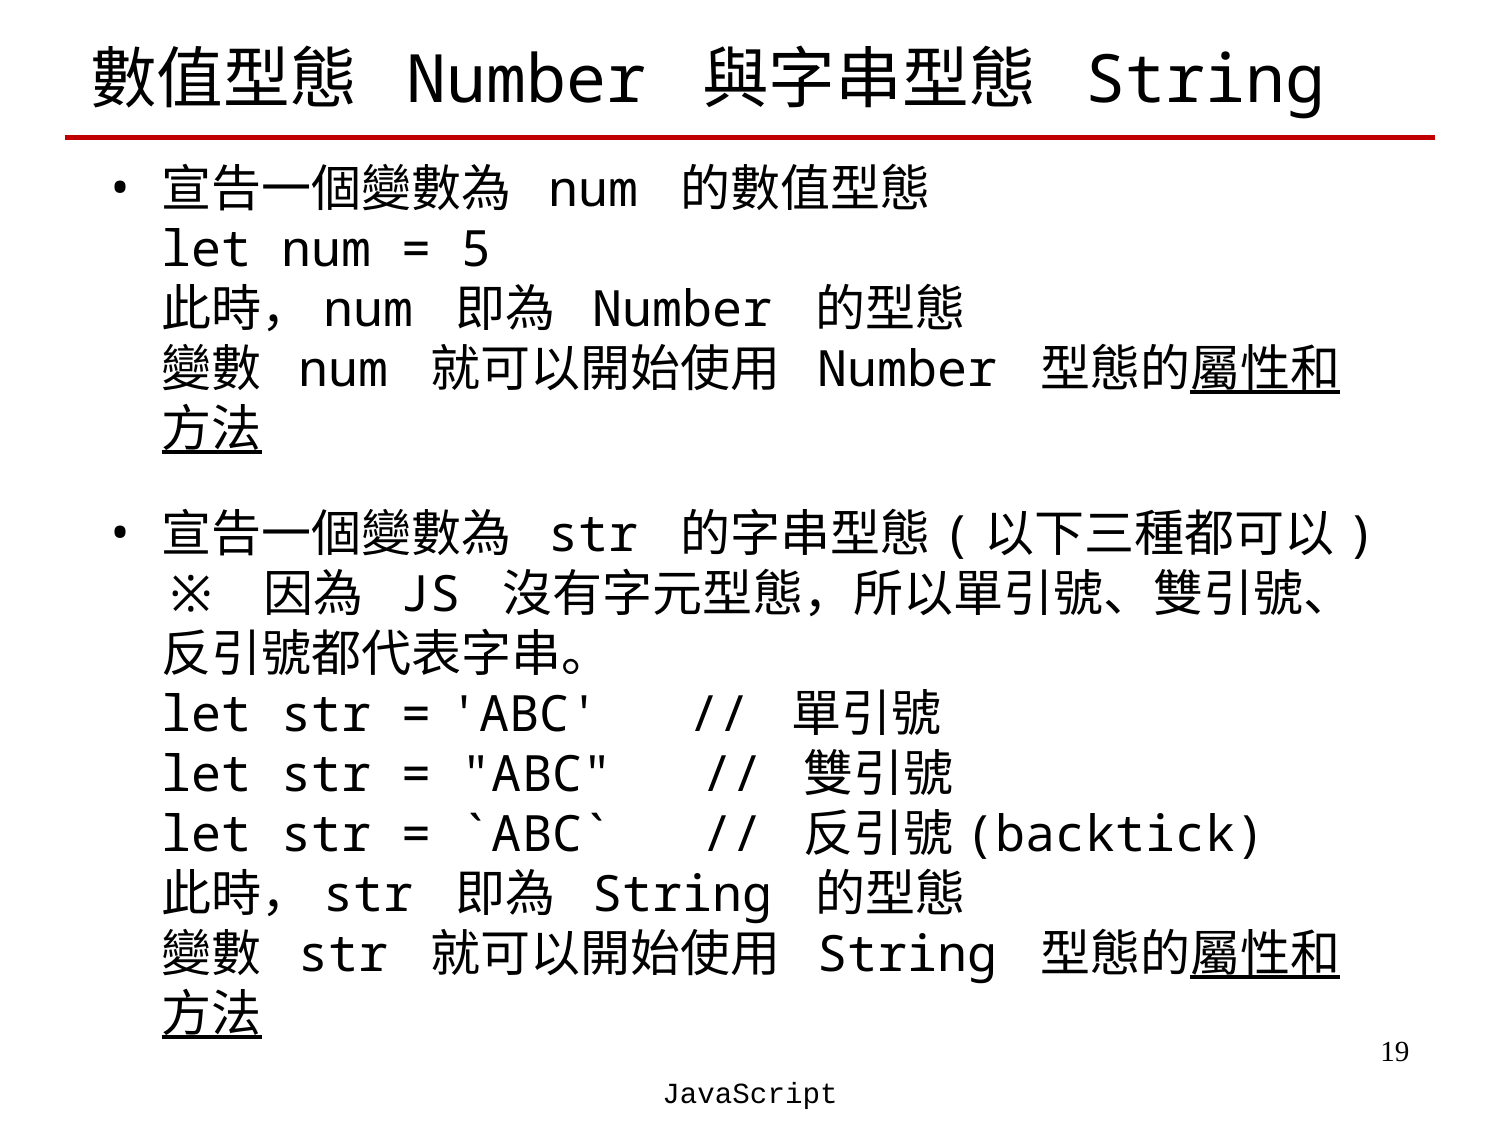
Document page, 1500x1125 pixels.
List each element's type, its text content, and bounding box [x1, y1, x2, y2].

text_box JavaScript [512, 1067, 988, 1125]
text_box ‹#› [1074, 1024, 1425, 1103]
text_box 宣告一個變數為 num 的數值型態 let num = 5 此時，num 即為 Number 的型態 變數 num 就可以開始使用 Number 型態的屬性和方法 宣告一個變數為 str 的字串型態(以下三種都可以) ※ 因為 JS 沒有字元型態，所以單引號、雙引號、反引號都代表字串。 let str = 'ABC' // 單引號 let str = "ABC" // 雙引號 let str = `ABC` // 反引號(backtick) 此時，str 即為 String 的型態 變數 str 就可以開始使用 String 型態的屬性和方法 [90, 148, 1395, 1067]
title 數值型態 Number 與字串型態 String [75, 19, 1425, 133]
